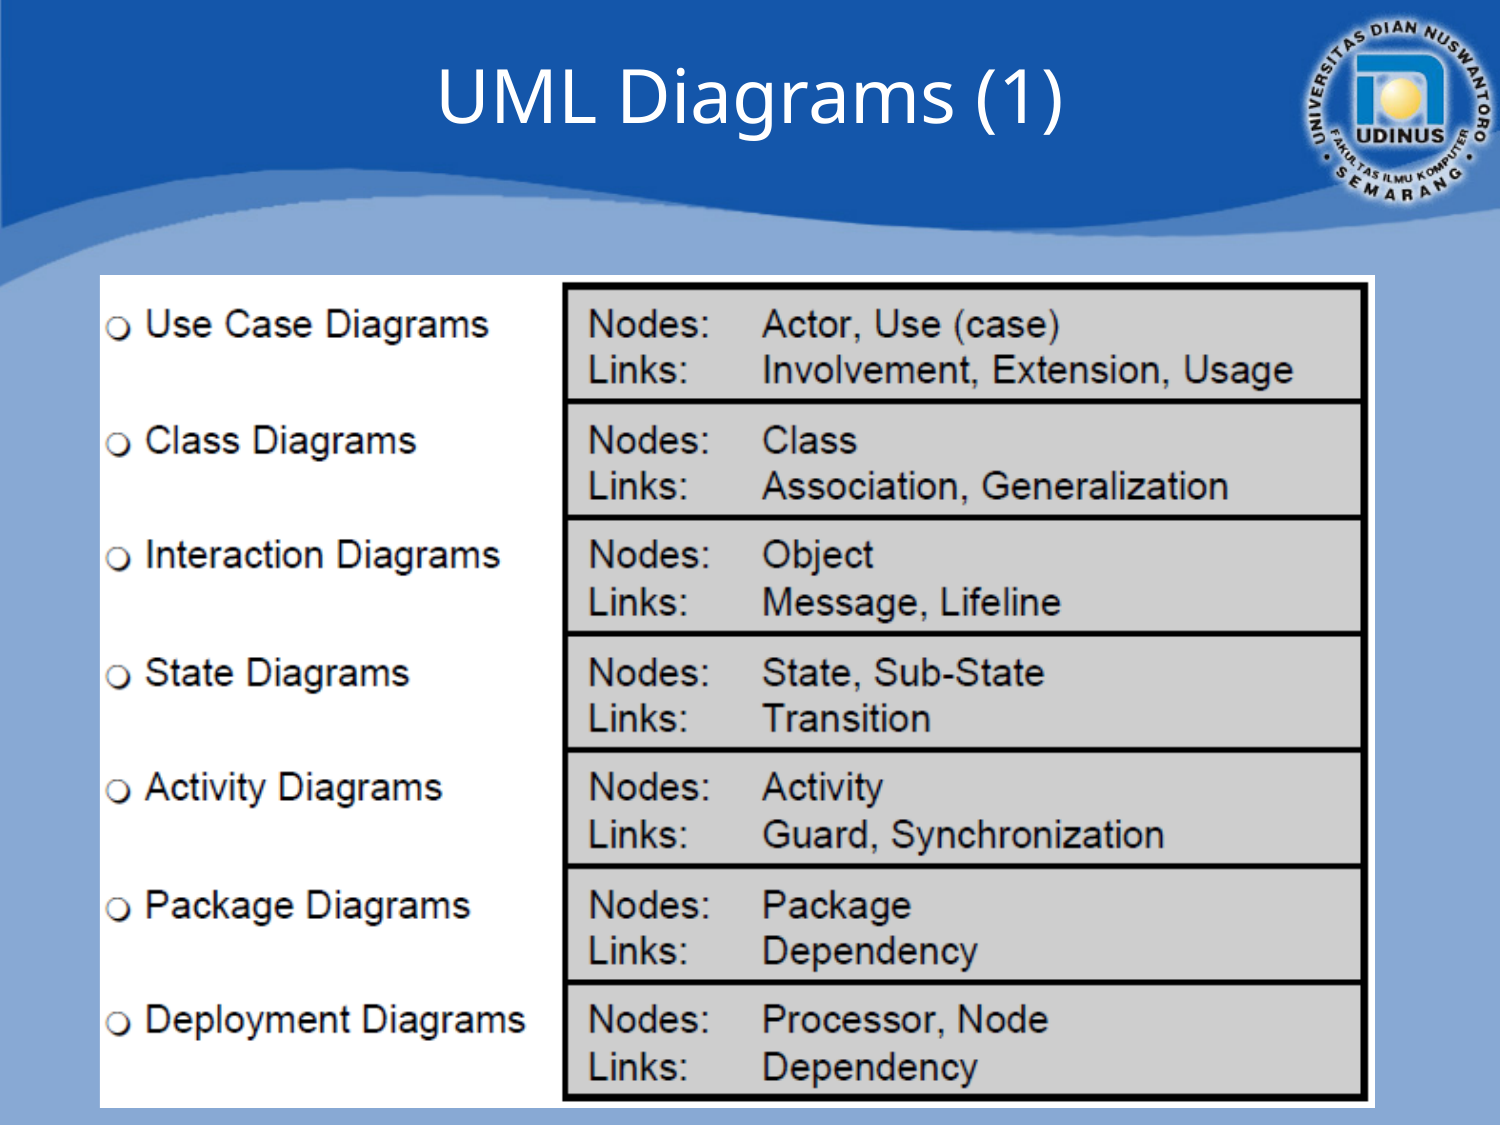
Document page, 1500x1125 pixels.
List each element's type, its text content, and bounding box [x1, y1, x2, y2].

picture [0, 0, 1500, 1125]
title UML Diagrams (1) [75, 0, 1425, 188]
